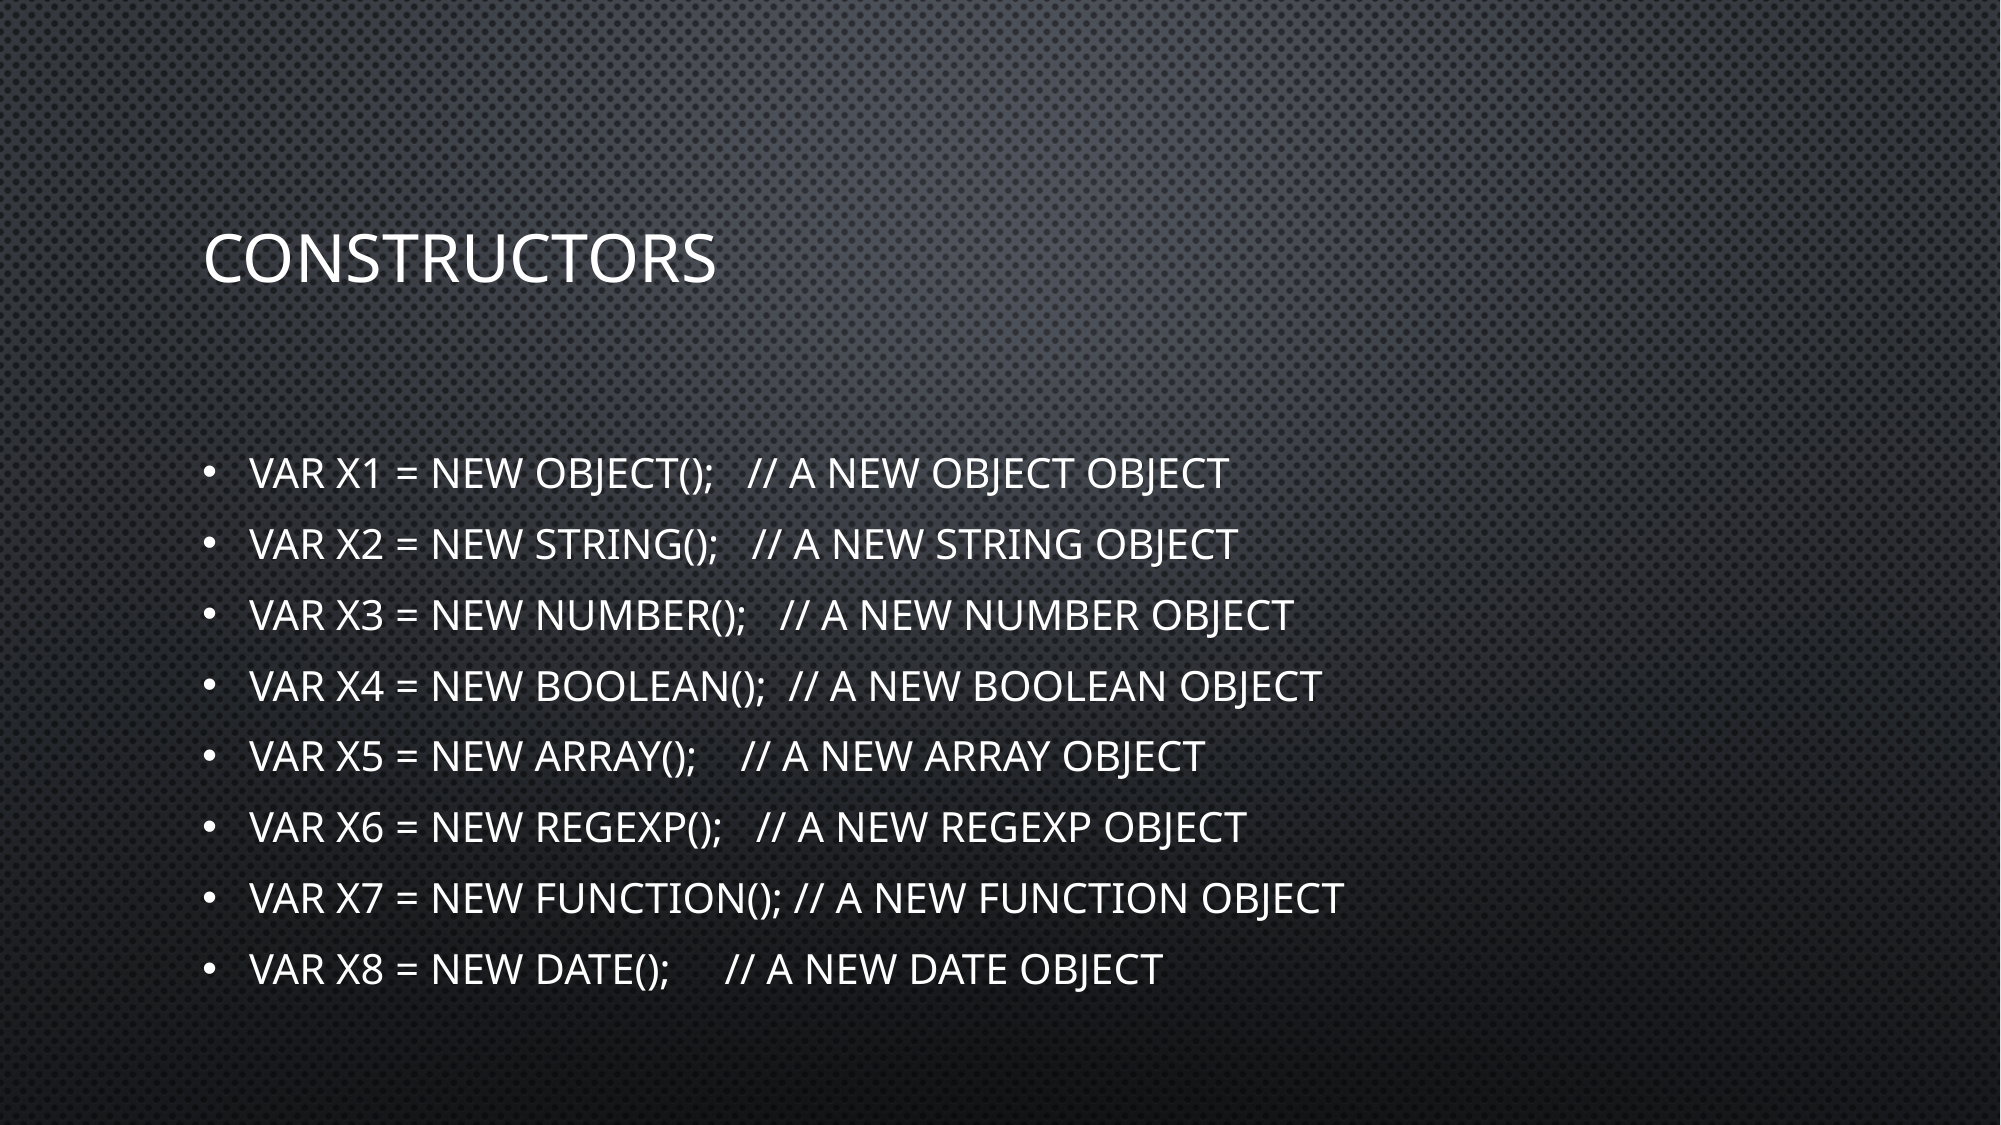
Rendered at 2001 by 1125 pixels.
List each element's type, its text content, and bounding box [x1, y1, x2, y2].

list var x1 = new Object(); // A new Object object var x2 = new String(); // A new String object var x3 = new Number(); // A new Number object var x4 = new Boolean(); // A new Boolean object var x5 = new Array(); // A new Array object var x6 = new RegExp(); // A new RegExp object var x7 = new Function(); // A new Function object var x8 = new Date(); // A new Date object [187, 437, 1813, 1002]
title Constructors [187, 99, 1813, 413]
